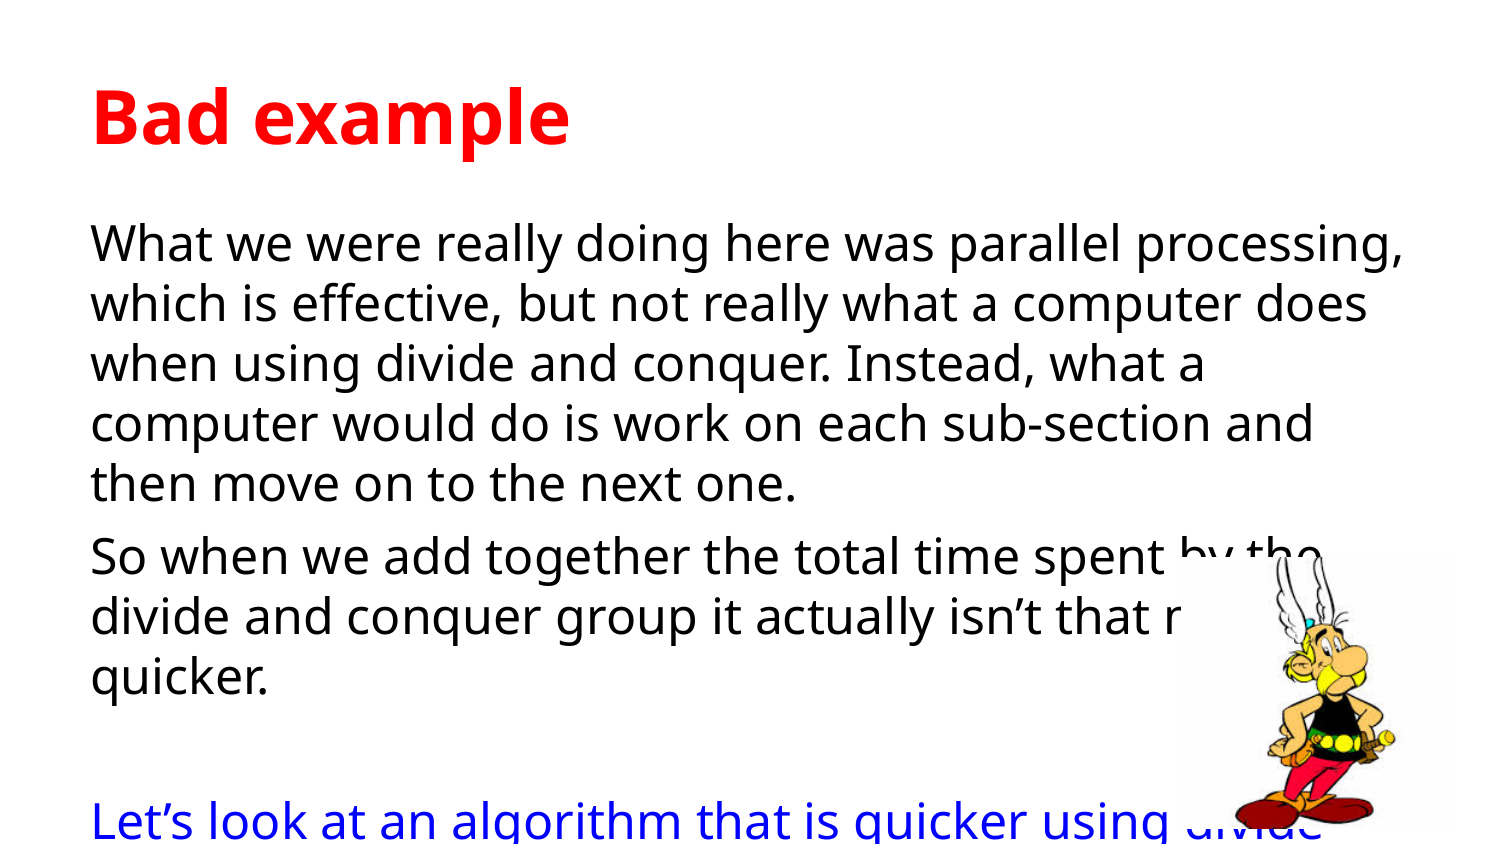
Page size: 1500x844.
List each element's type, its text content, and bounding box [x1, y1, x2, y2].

list What we were really doing here was parallel processing, which is effective, but not really what a computer does when using divide and conquer. Instead, what a computer would do is work on each sub-section and then move on to the next one. So when we add together the total time spent by the divide and conquer group it actually isn’t that much quicker. Let’s look at an algorithm that is quicker using divide and conquer [75, 196, 1425, 808]
picture [1181, 557, 1452, 829]
title Bad example [75, 33, 1425, 175]
